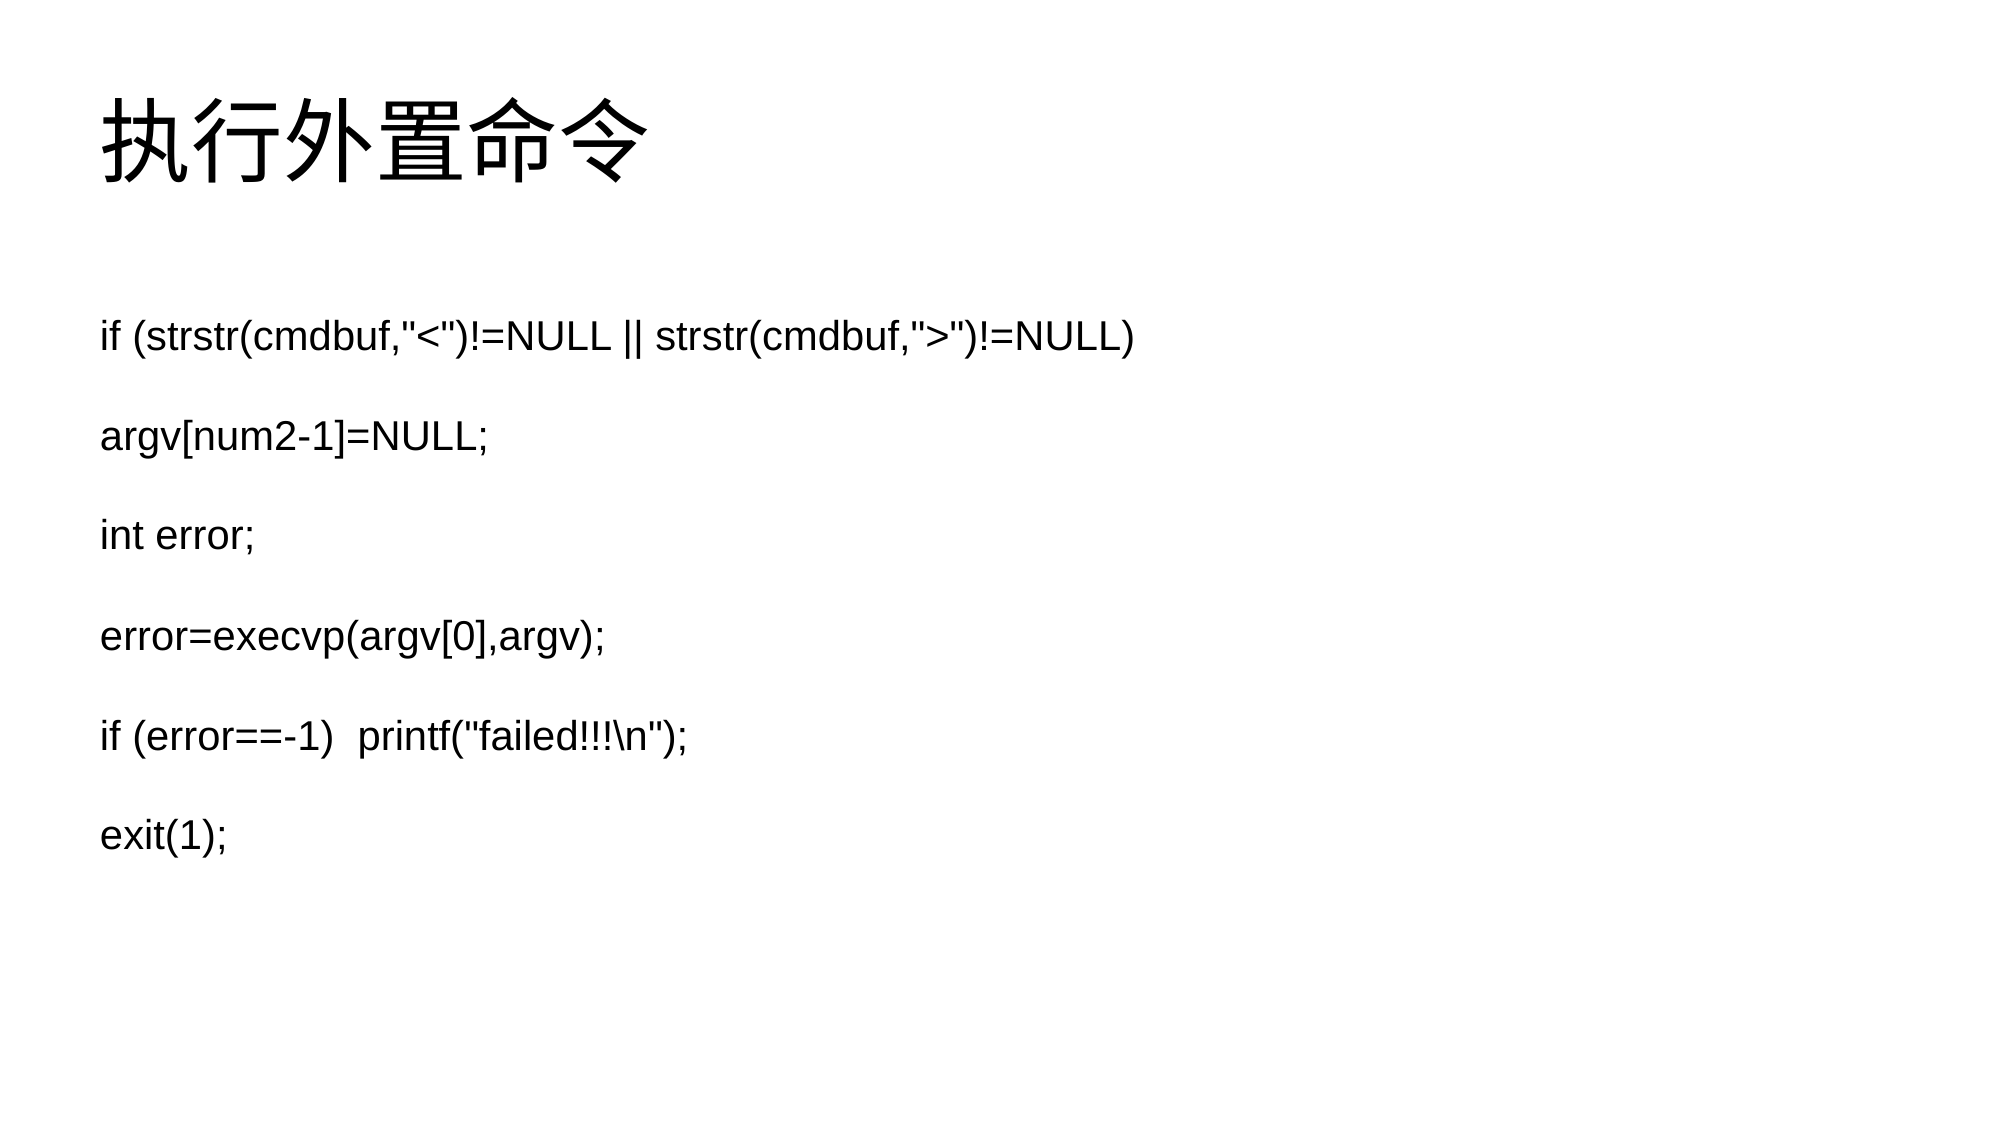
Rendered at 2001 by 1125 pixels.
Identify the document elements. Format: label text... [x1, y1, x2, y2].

text_box if (strstr(cmdbuf,"<")!=NULL || strstr(cmdbuf,">")!=NULL) argv[num2-1]=NULL; int error; error=execvp(argv[0],argv); if (error==-1) printf("failed!!!\n"); exit(1); [99, 263, 1900, 916]
text_box 执行外置命令 [99, 44, 1900, 233]
